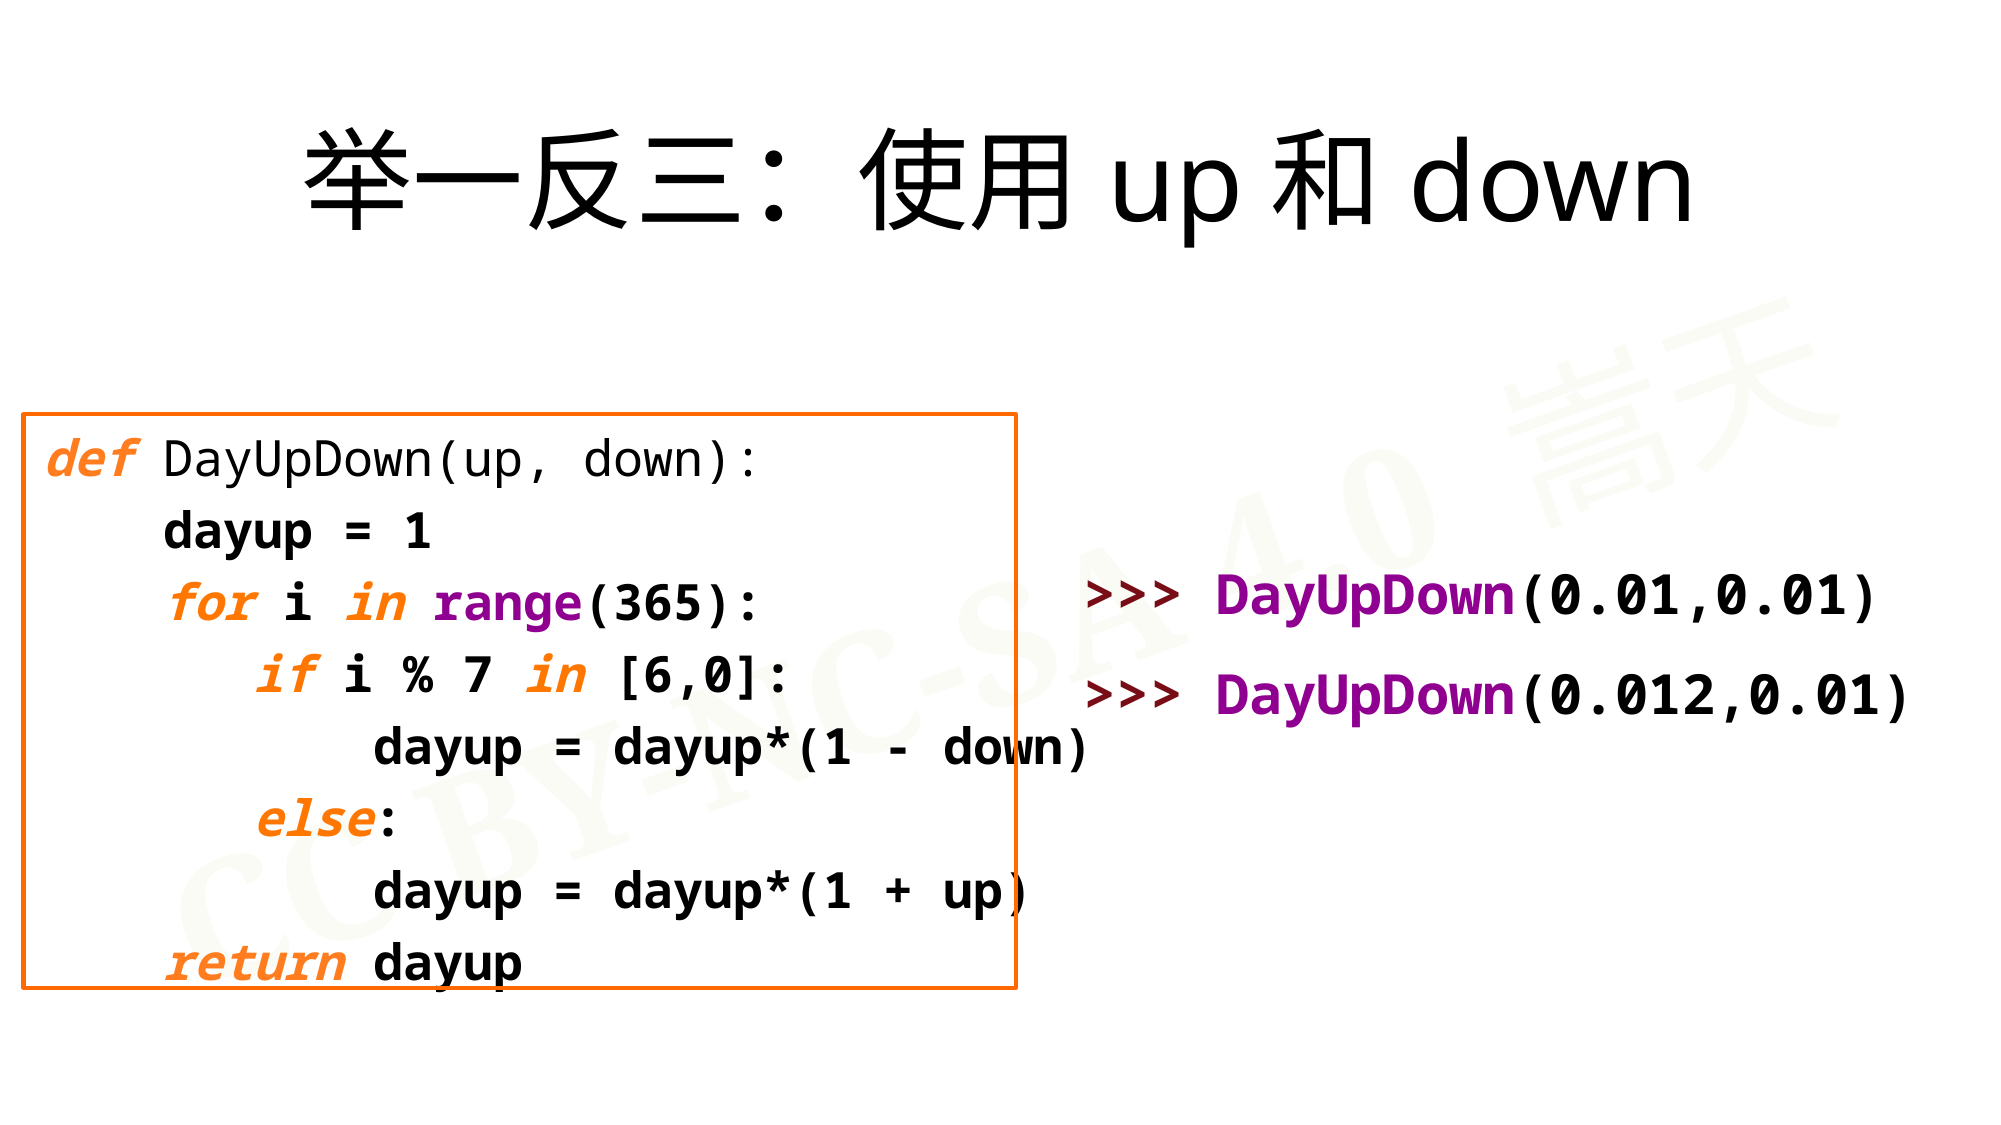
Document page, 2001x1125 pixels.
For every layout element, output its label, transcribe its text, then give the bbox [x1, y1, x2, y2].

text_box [23, 404, 1017, 988]
text_box >>> DayUpDown(0.01,0.01) >>> DayUpDown(0.012,0.01) [1068, 518, 2000, 833]
text_box 举一反三：使用up和down [0, 105, 2000, 281]
